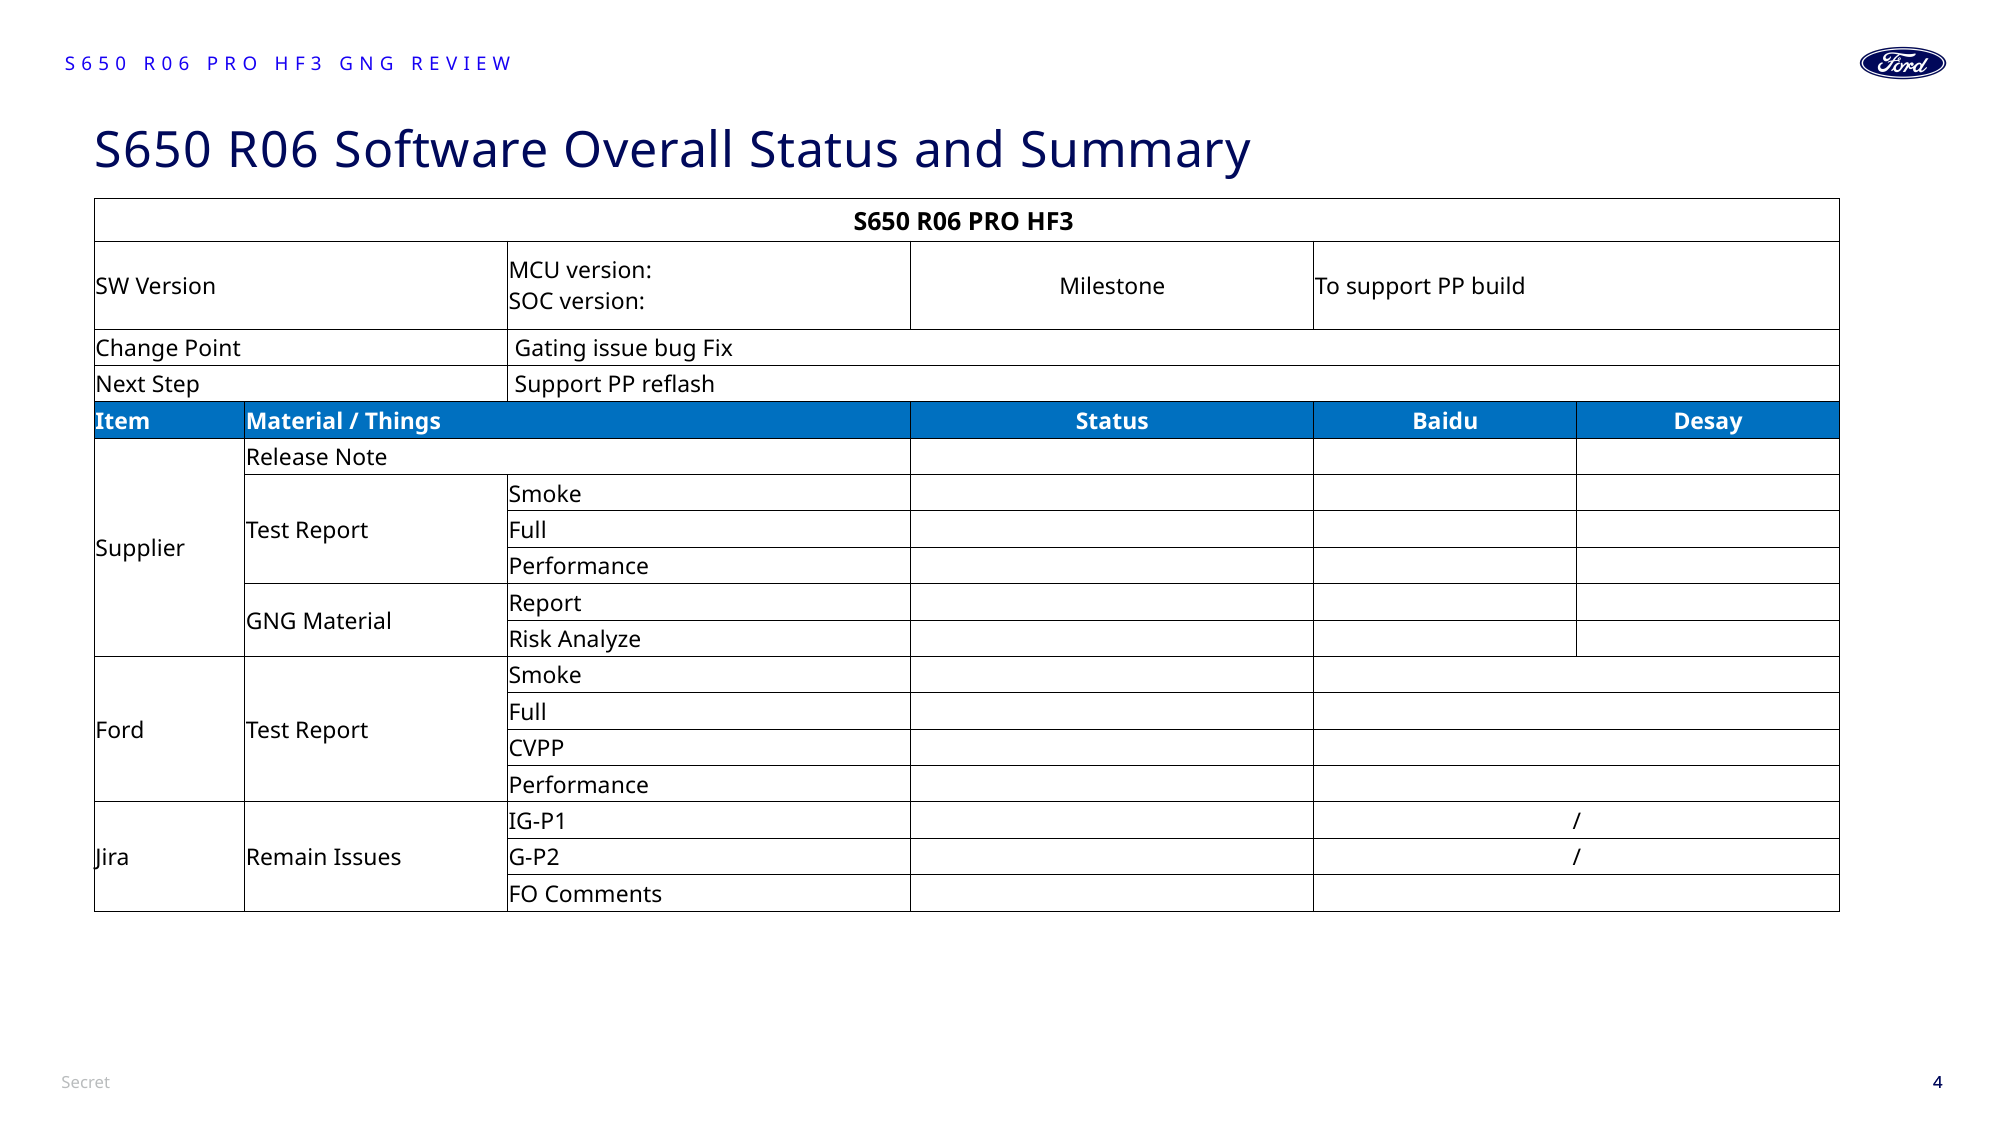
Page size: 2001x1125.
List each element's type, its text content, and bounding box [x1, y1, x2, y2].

table_cell [911, 693, 1313, 729]
table_cell [911, 766, 1313, 801]
table_cell [911, 730, 1313, 765]
table_cell [911, 548, 1313, 583]
table_cell IG-P1 [508, 802, 910, 838]
table_cell [911, 621, 1313, 656]
table_cell Status [911, 402, 1313, 438]
table_cell Full [508, 511, 910, 547]
table_cell Remain Issues [245, 802, 507, 911]
table_cell Support PP reflash [508, 366, 1839, 401]
table_cell G-P2 [508, 839, 910, 874]
table_cell Ford [95, 657, 244, 801]
table_cell [1314, 875, 1839, 911]
table_cell Desay [1577, 402, 1839, 438]
table_cell [1314, 693, 1839, 729]
table_cell [1577, 511, 1839, 547]
table_cell Gating issue bug Fix [508, 330, 1839, 365]
table_cell [1314, 657, 1839, 692]
table_cell Smoke [508, 475, 910, 510]
table_cell Item [95, 402, 244, 438]
table_cell [1314, 439, 1576, 474]
table_cell [1314, 475, 1576, 510]
table_cell FO Comments [508, 875, 910, 911]
table_cell Material / Things [245, 402, 910, 438]
table_header S650 R06 PRO HF3 [95, 199, 1839, 241]
table_cell [1314, 511, 1576, 547]
title S650 R06 Software Overall Status and Summary [94, 116, 1820, 198]
table_cell Release Note [245, 439, 910, 474]
table_cell [911, 584, 1313, 620]
table_cell SW Version [95, 242, 507, 329]
table_cell Test Report [245, 475, 507, 583]
table_cell Milestone [911, 242, 1313, 329]
table_cell [1314, 766, 1839, 801]
table_cell Jira [95, 802, 244, 911]
table_cell [1577, 548, 1839, 583]
table_cell Baidu [1314, 402, 1576, 438]
table_cell MCU version: SOC version: [508, 242, 910, 329]
table_cell [1314, 548, 1576, 583]
table_cell Full [508, 693, 910, 729]
table_cell [911, 475, 1313, 510]
table_cell [911, 802, 1313, 838]
table_cell [1314, 730, 1839, 765]
table_cell Smoke [508, 657, 910, 692]
table_cell [1577, 439, 1839, 474]
table_cell Performance [508, 766, 910, 801]
table_cell [911, 839, 1313, 874]
table_cell GNG Material [245, 584, 507, 656]
table_cell [1577, 584, 1839, 620]
table_cell Supplier [95, 439, 244, 656]
table_cell Test Report [245, 657, 507, 801]
list S650 R06 pro HF3 GNG Review [64, 47, 957, 83]
table_cell Risk Analyze [508, 621, 910, 656]
table_cell [911, 875, 1313, 911]
table_cell [911, 657, 1313, 692]
table_cell [911, 511, 1313, 547]
table_cell Change Point [95, 330, 507, 365]
table_cell Report [508, 584, 910, 620]
table_cell / [1314, 802, 1839, 838]
table_cell Next Step [95, 366, 507, 401]
table_cell [911, 439, 1313, 474]
text_box 4 [1890, 1064, 1943, 1101]
table_cell To support PP build [1314, 242, 1839, 329]
table_cell / [1314, 839, 1839, 874]
table_cell [1314, 584, 1576, 620]
table_cell [1577, 475, 1839, 510]
table_cell Performance [508, 548, 910, 583]
table_cell CVPP [508, 730, 910, 765]
table_cell [1314, 621, 1576, 656]
table_cell [1577, 621, 1839, 656]
picture [1849, 36, 1957, 90]
